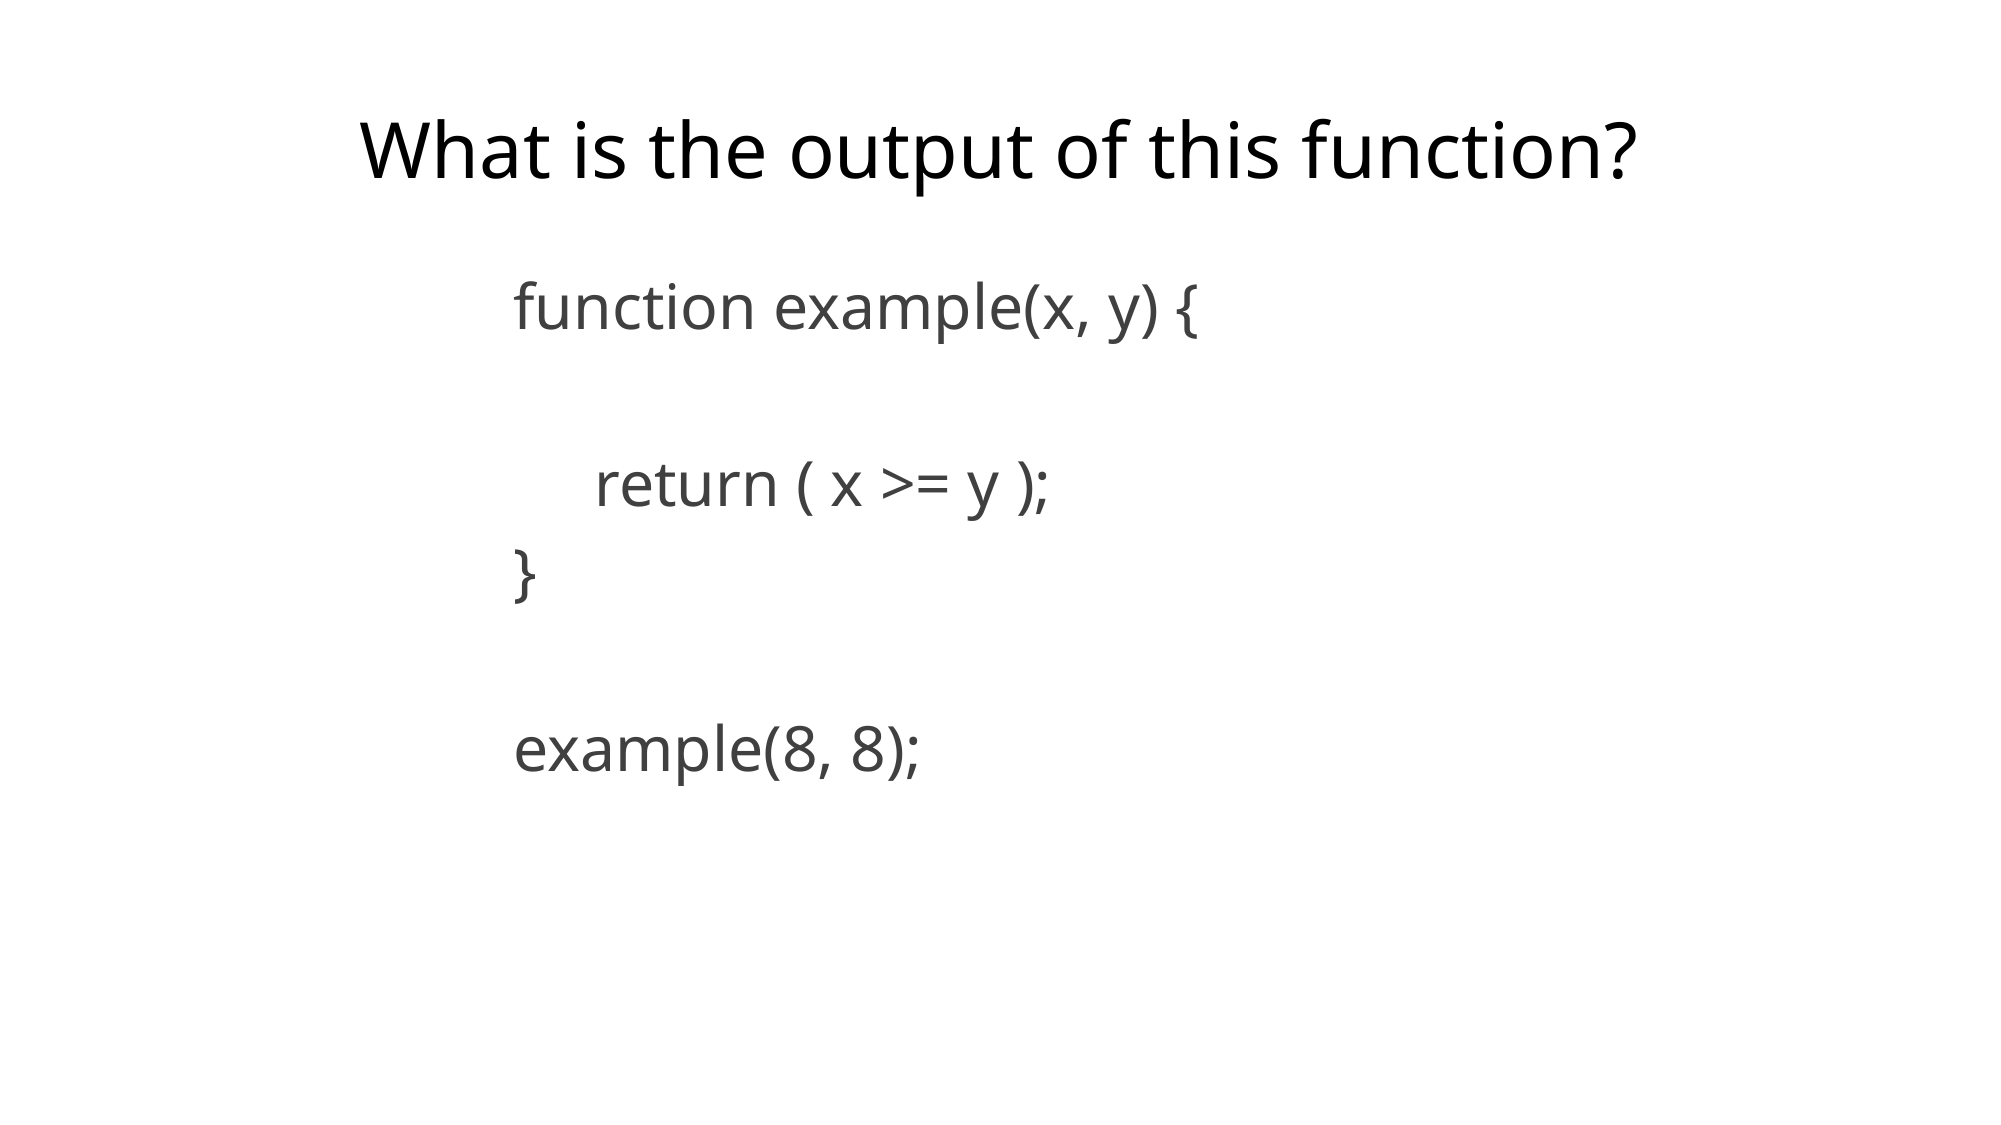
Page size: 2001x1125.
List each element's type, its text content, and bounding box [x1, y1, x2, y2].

subtitle function example(x, y) { return ( x >= y ); } example(8, 8); [498, 268, 1502, 718]
title What is the output of this function? [77, 65, 1923, 202]
